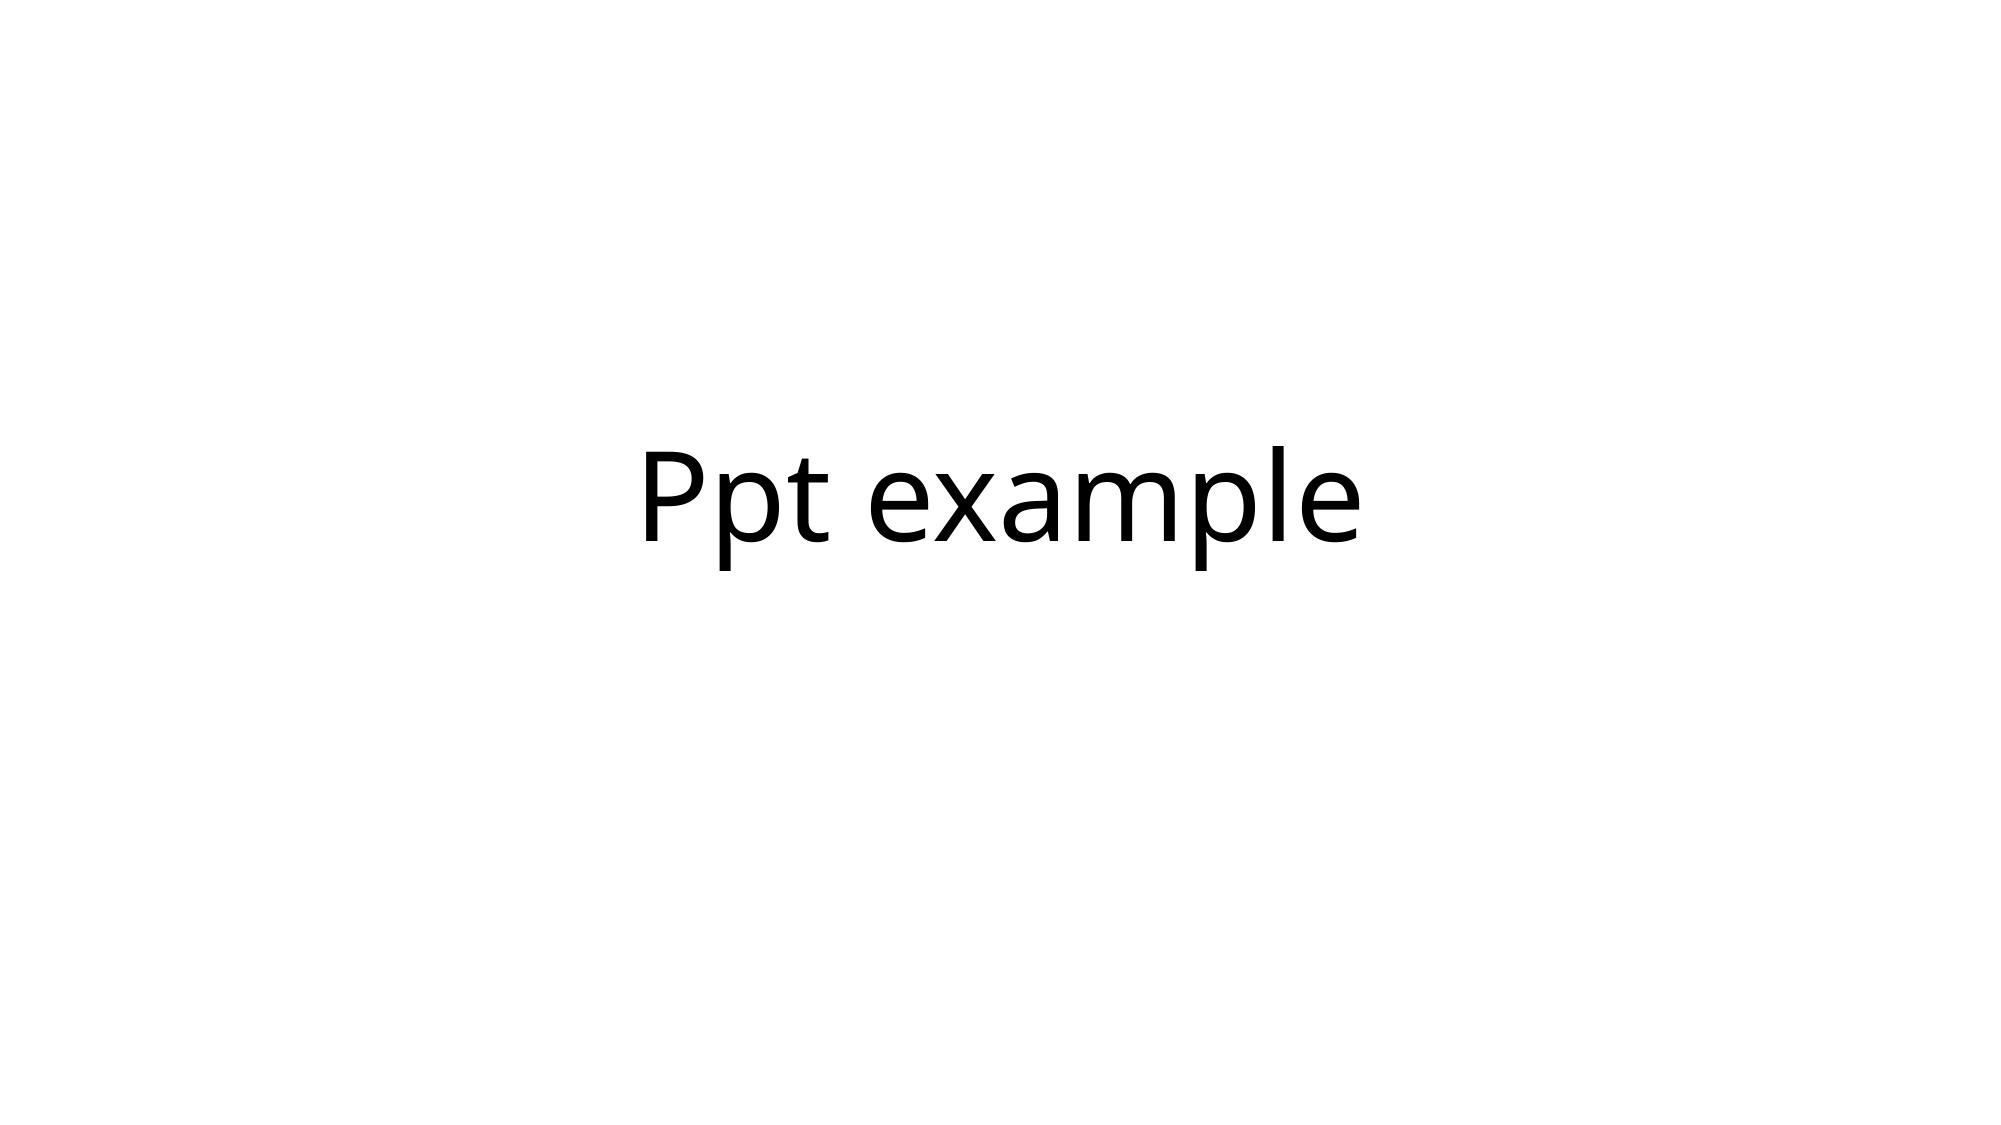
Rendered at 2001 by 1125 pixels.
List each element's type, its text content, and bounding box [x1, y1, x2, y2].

title Ppt example [249, 184, 1750, 576]
